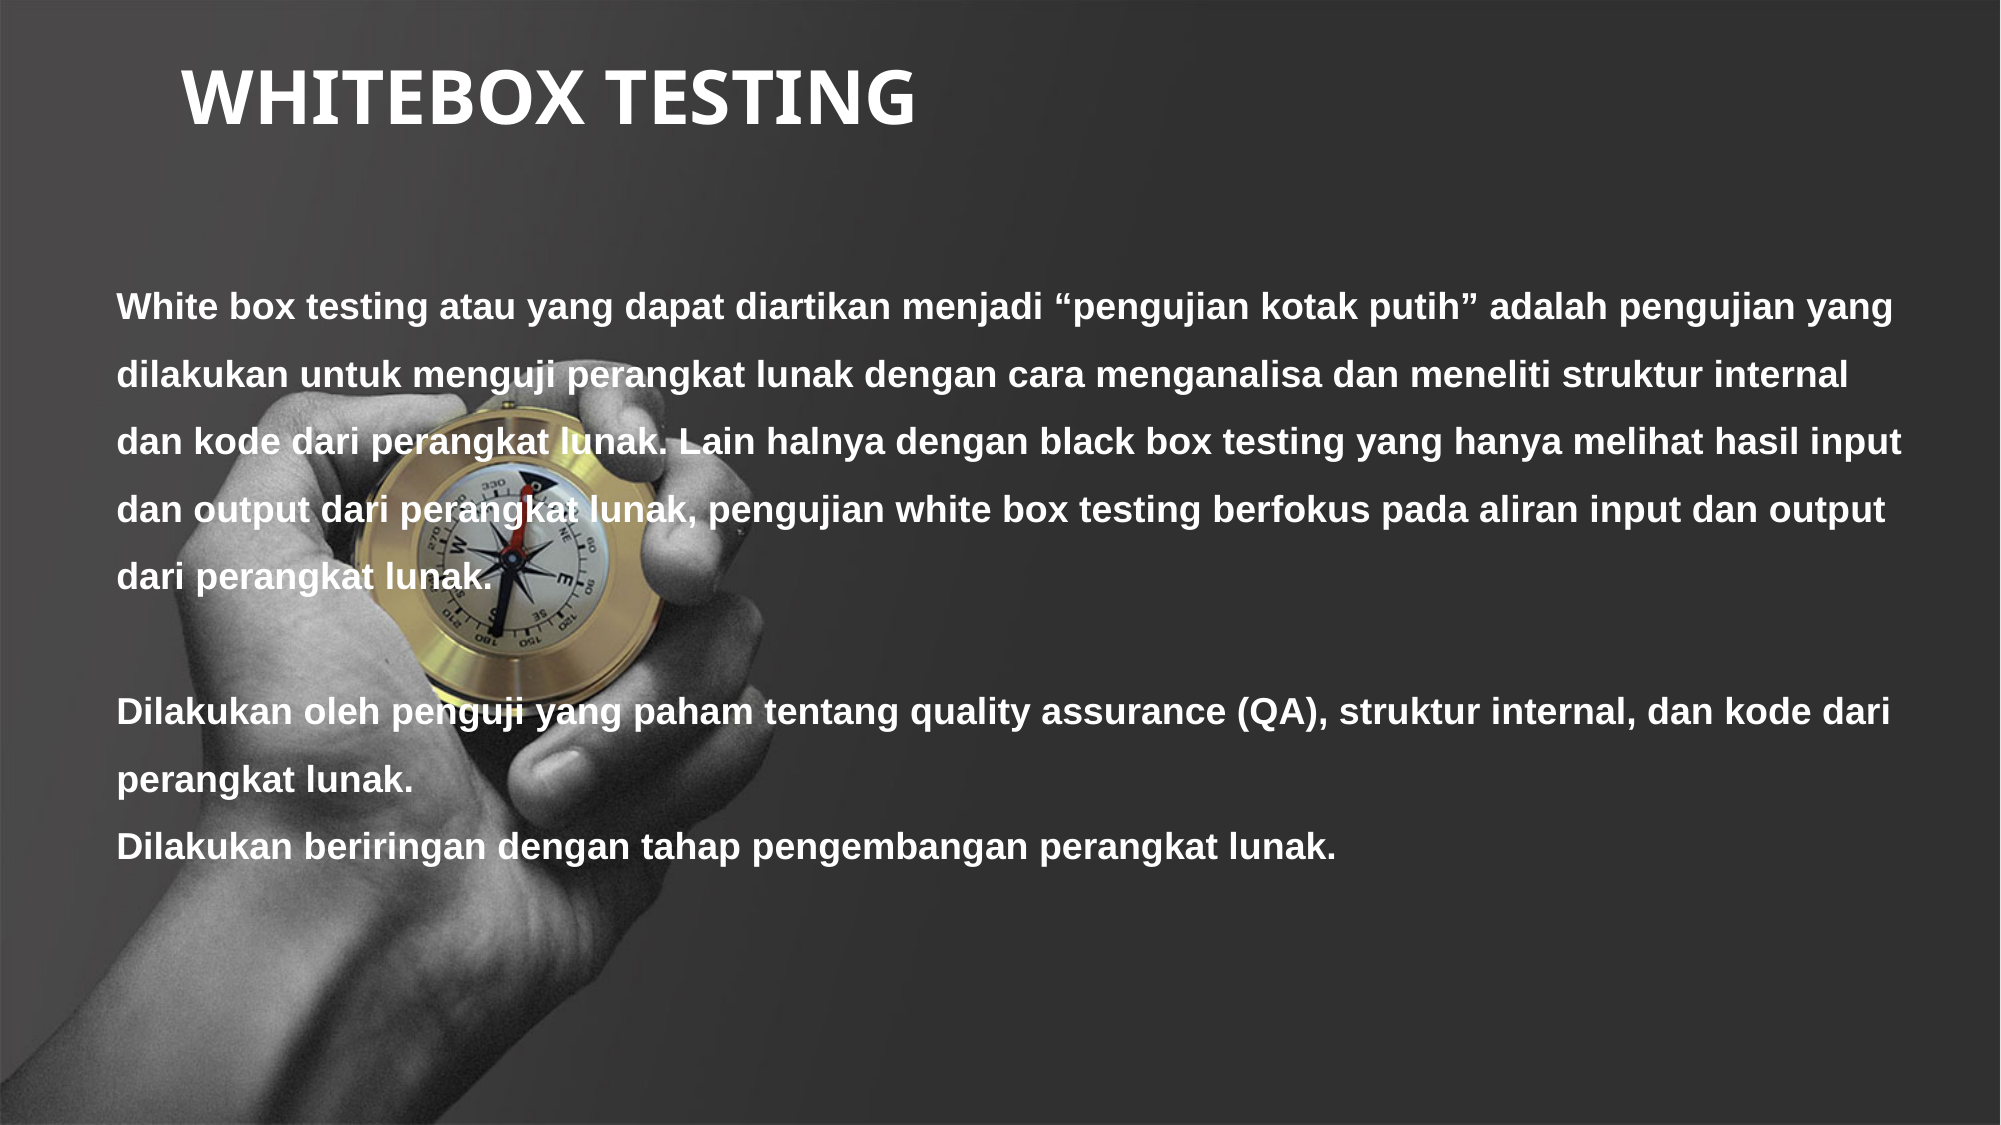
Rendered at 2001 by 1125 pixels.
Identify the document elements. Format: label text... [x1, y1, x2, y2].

text_box White box testing atau yang dapat diartikan menjadi “pengujian kotak putih” adalah pengujian yang dilakukan untuk menguji perangkat lunak dengan cara menganalisa dan meneliti struktur internal dan kode dari perangkat lunak. Lain halnya dengan black box testing yang hanya melihat hasil input dan output dari perangkat lunak, pengujian white box testing berfokus pada aliran input dan output dari perangkat lunak. Dilakukan oleh penguji yang paham tentang quality assurance (QA), struktur internal, dan kode dari perangkat lunak. Dilakukan beriringan dengan tahap pengembangan perangkat lunak. [101, 252, 1939, 875]
picture [0, 0, 2001, 1125]
text_box WHITEBOX TESTING [101, 56, 1000, 155]
